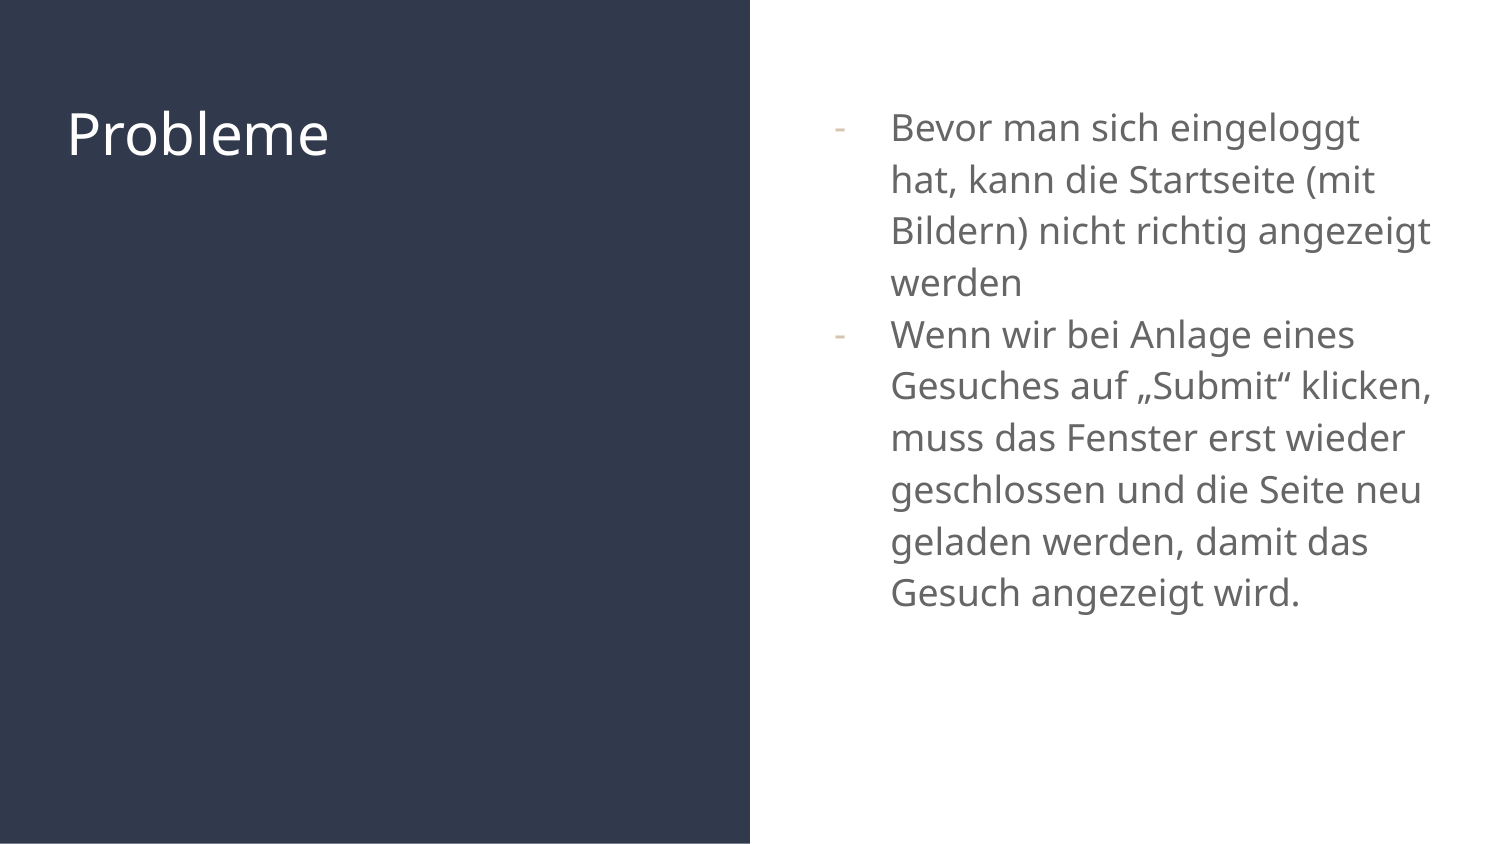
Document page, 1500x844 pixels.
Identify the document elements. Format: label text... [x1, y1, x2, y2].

title Probleme [51, 82, 659, 419]
list Bevor man sich eingeloggt hat, kann die Startseite (mit Bildern) nicht richtig angezeigt werden Wenn wir bei Anlage eines Gesuches auf „Submit“ klicken, muss das Fenster erst wieder geschlossen und die Seite neu geladen werden, damit das Gesuch angezeigt wird. [800, 82, 1449, 757]
